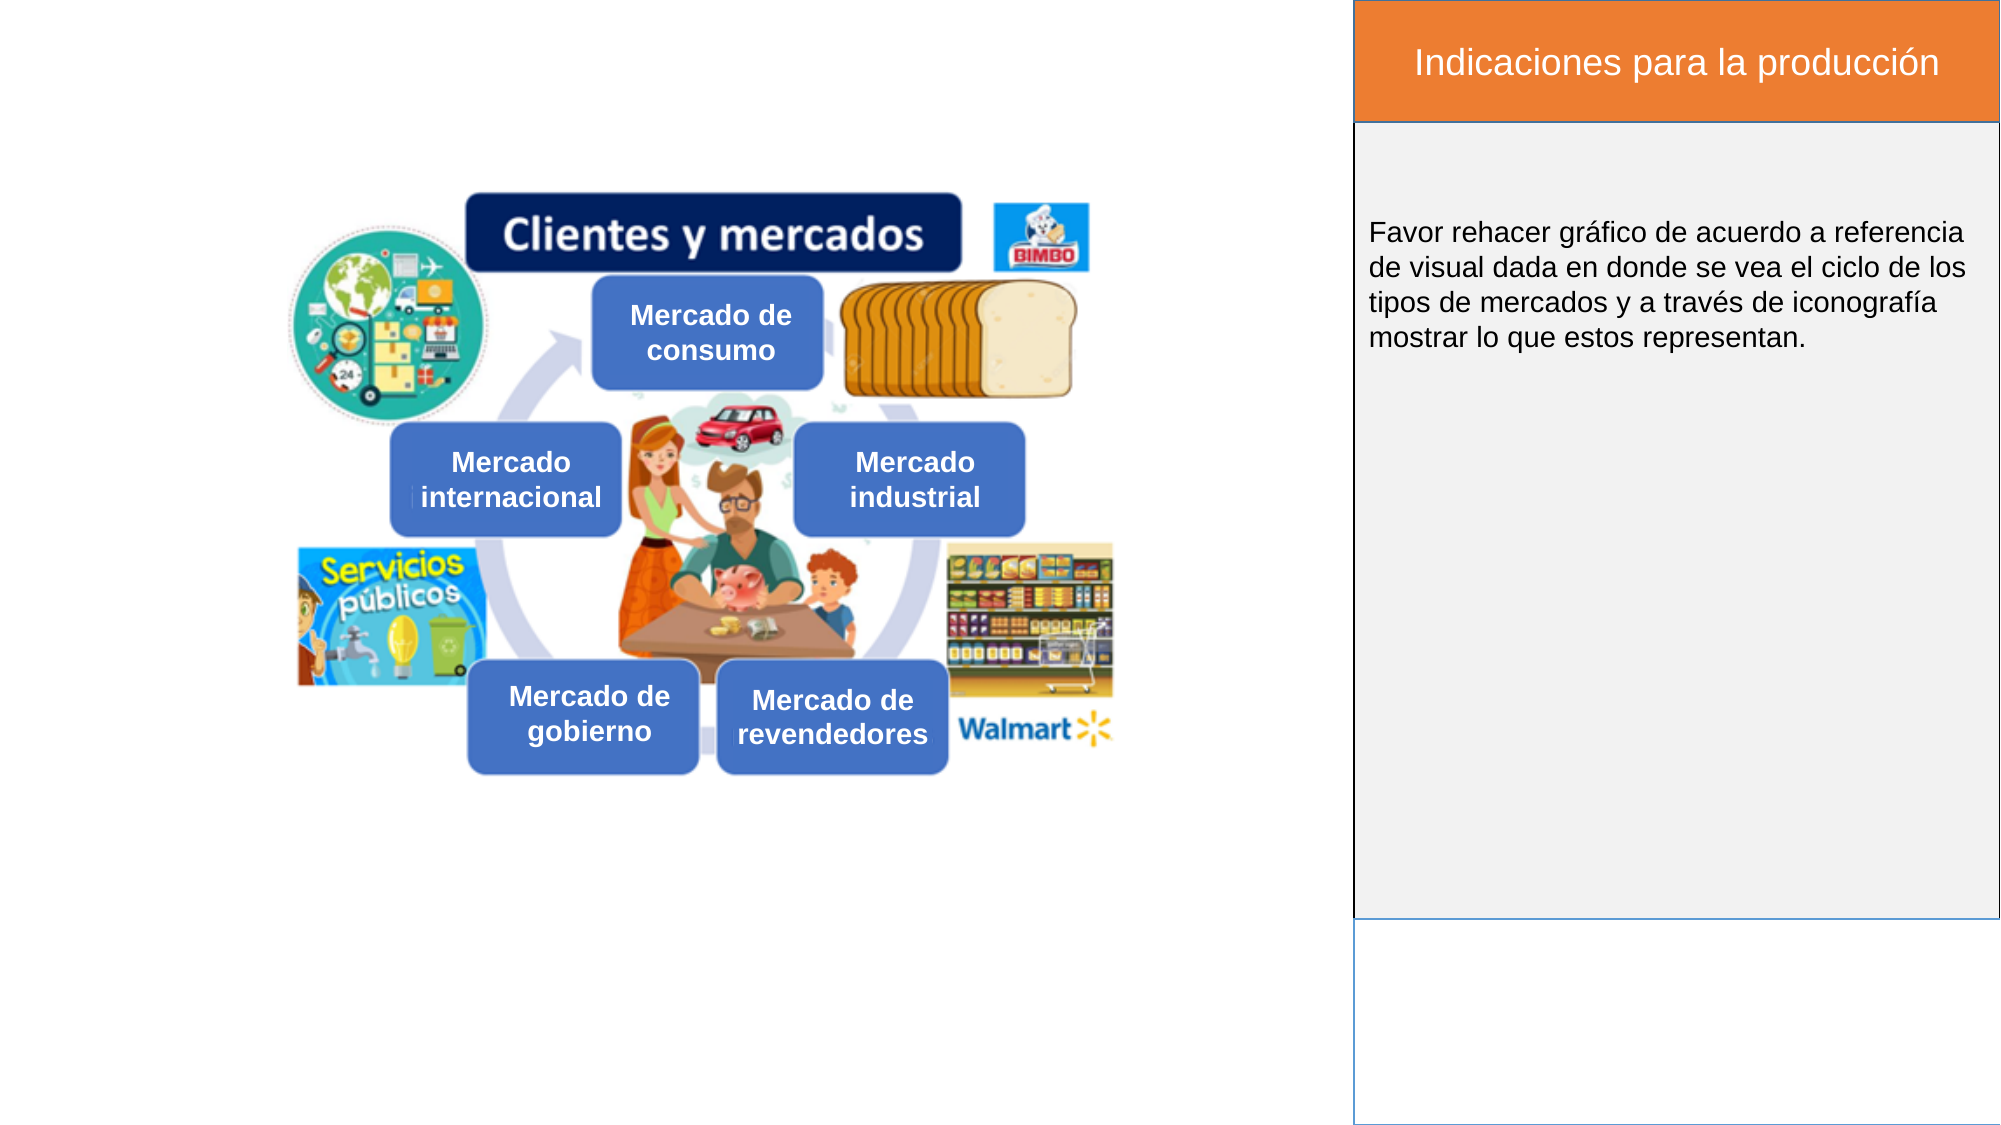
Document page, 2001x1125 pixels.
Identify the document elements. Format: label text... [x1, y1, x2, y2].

text_box Favor rehacer gráfico de acuerdo a referencia de visual dada en donde se vea el ciclo de los tipos de mercados y a través de iconografía mostrar lo que estos representan. [1353, 206, 2000, 701]
text_box Indicaciones para la producción [1353, 0, 2000, 122]
text_box [1353, 701, 2000, 918]
text_box [1353, 918, 2000, 1125]
picture [287, 162, 1126, 792]
text_box [1353, 122, 2000, 206]
